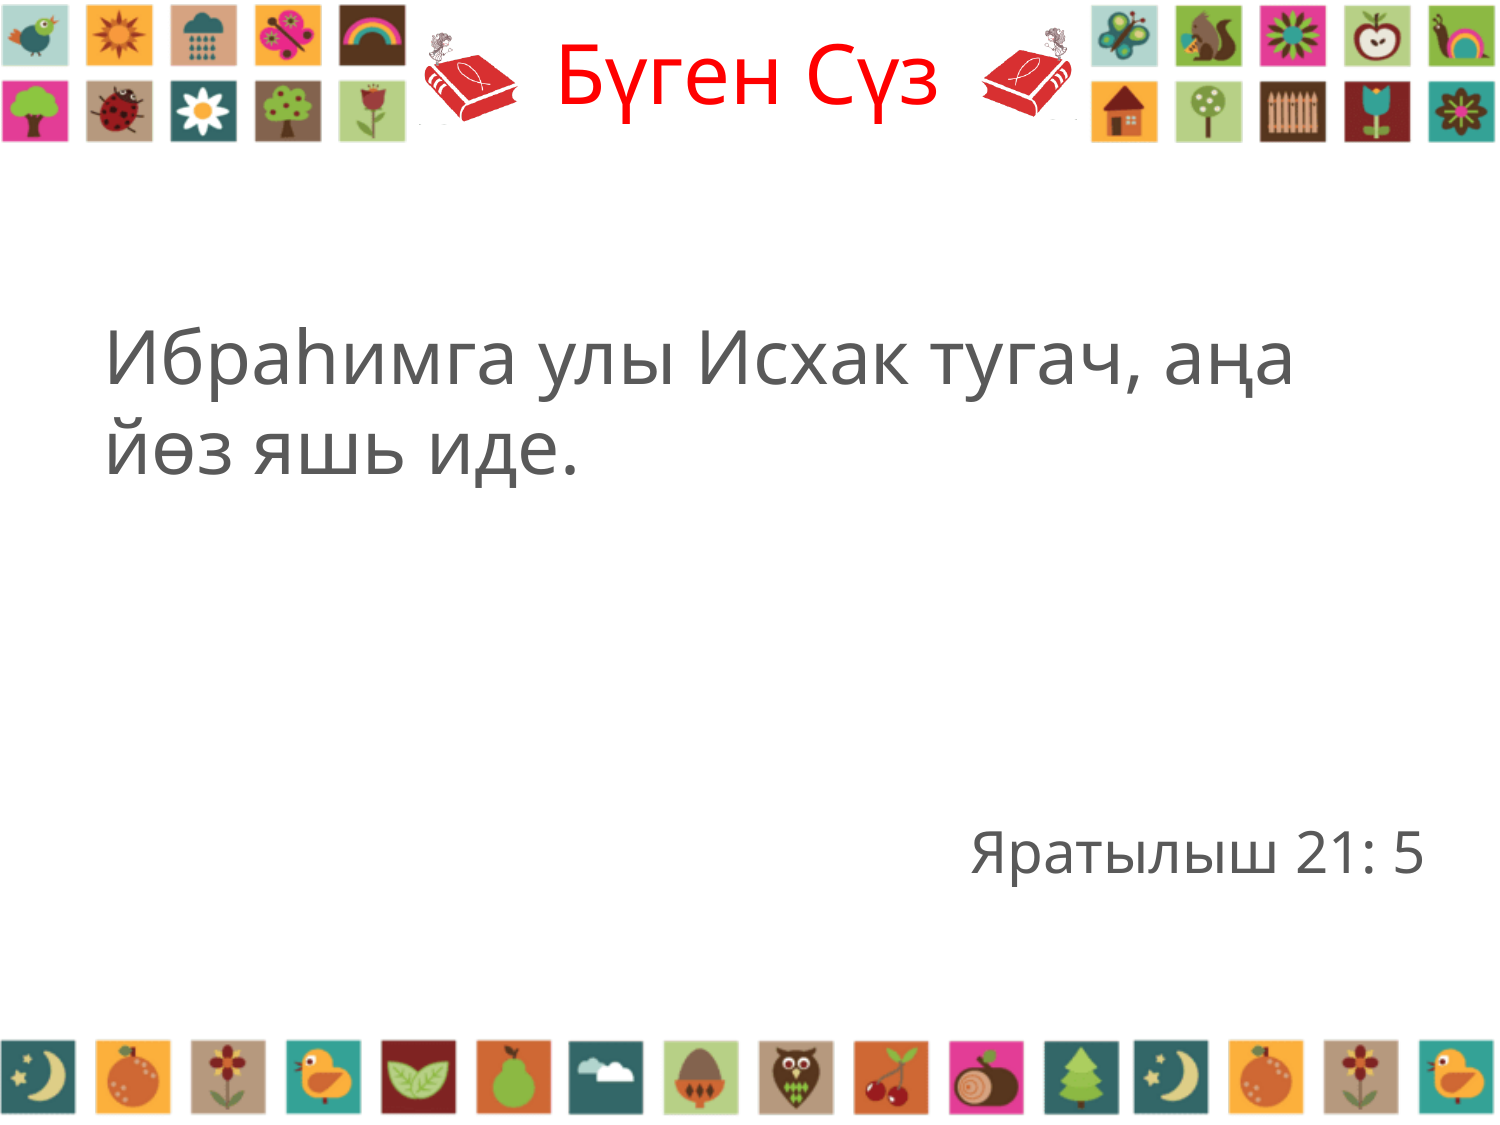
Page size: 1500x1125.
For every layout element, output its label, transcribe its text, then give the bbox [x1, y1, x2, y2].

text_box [0, 1028, 1500, 1118]
picture [0, 3, 550, 150]
text_box Яратылыш 21: 5 [808, 807, 1441, 893]
picture [950, 3, 1500, 150]
text_box Ибраһимга улы Исхак тугач, аңа йөз яшь иде. [88, 302, 1459, 588]
text_box Бүген Сүз [425, 13, 1077, 129]
